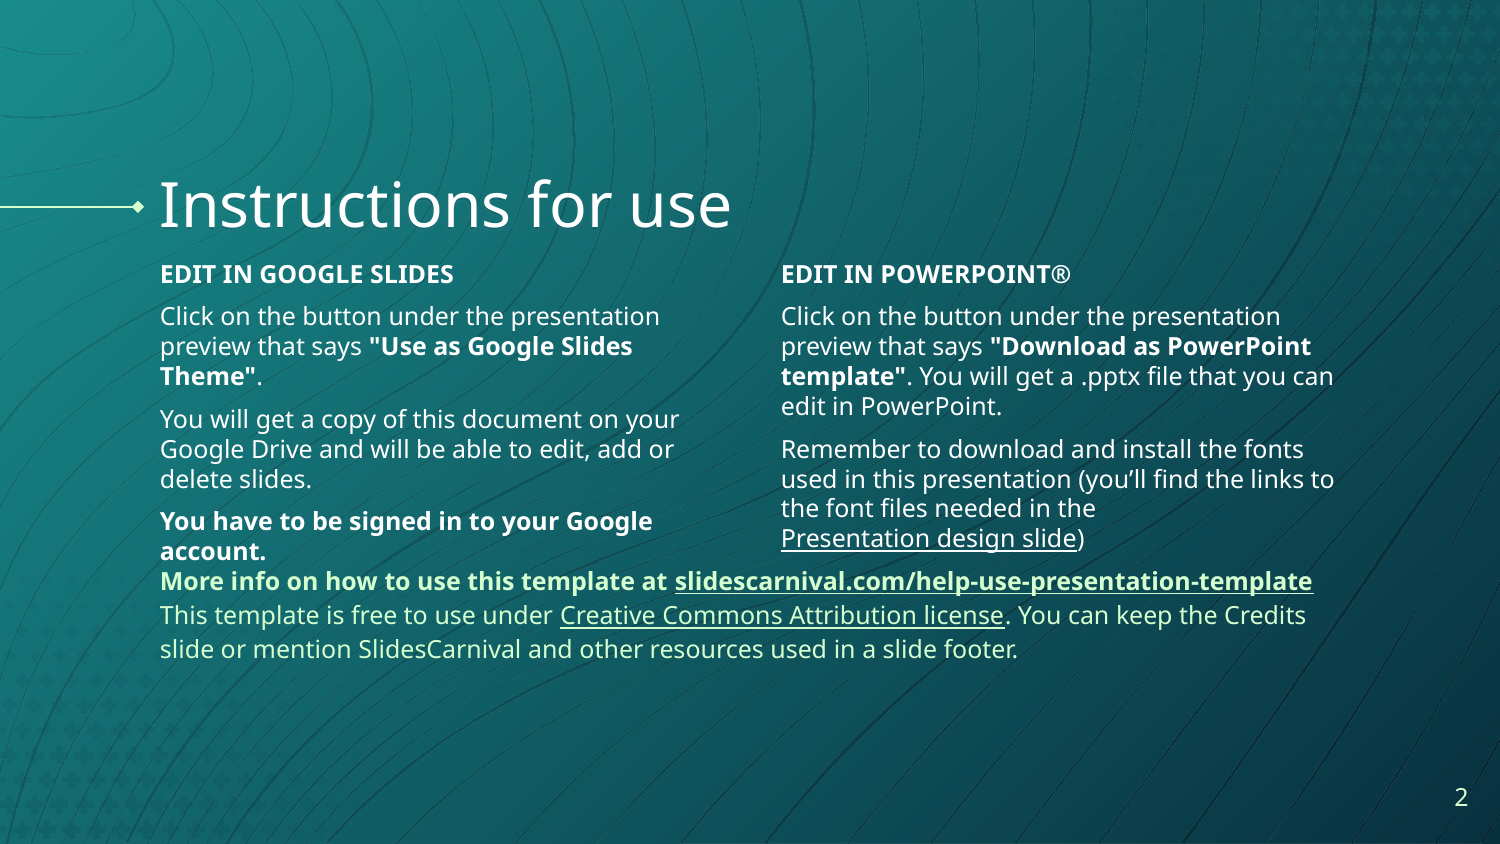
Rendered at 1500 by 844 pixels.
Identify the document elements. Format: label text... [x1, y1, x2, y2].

title Instructions for use [159, 174, 1340, 240]
list EDIT IN POWERPOINT® Click on the button under the presentation preview that says "Download as PowerPoint template". You will get a .pptx file that you can edit in PowerPoint. Remember to download and install the fonts used in this presentation (you’ll find the links to the font files needed in the Presentation design slide) [780, 258, 1340, 537]
slide_number ‹#› [1378, 766, 1469, 832]
list More info on how to use this template at slidescarnival.com/help-use-presentation-template This template is free to use under Creative Commons Attribution license. You can keep the Credits slide or mention SlidesCarnival and other resources used in a slide footer. [159, 565, 1340, 668]
list EDIT IN GOOGLE SLIDES Click on the button under the presentation preview that says "Use as Google Slides Theme". You will get a copy of this document on your Google Drive and will be able to edit, add or delete slides. You have to be signed in to your Google account. [159, 258, 720, 537]
